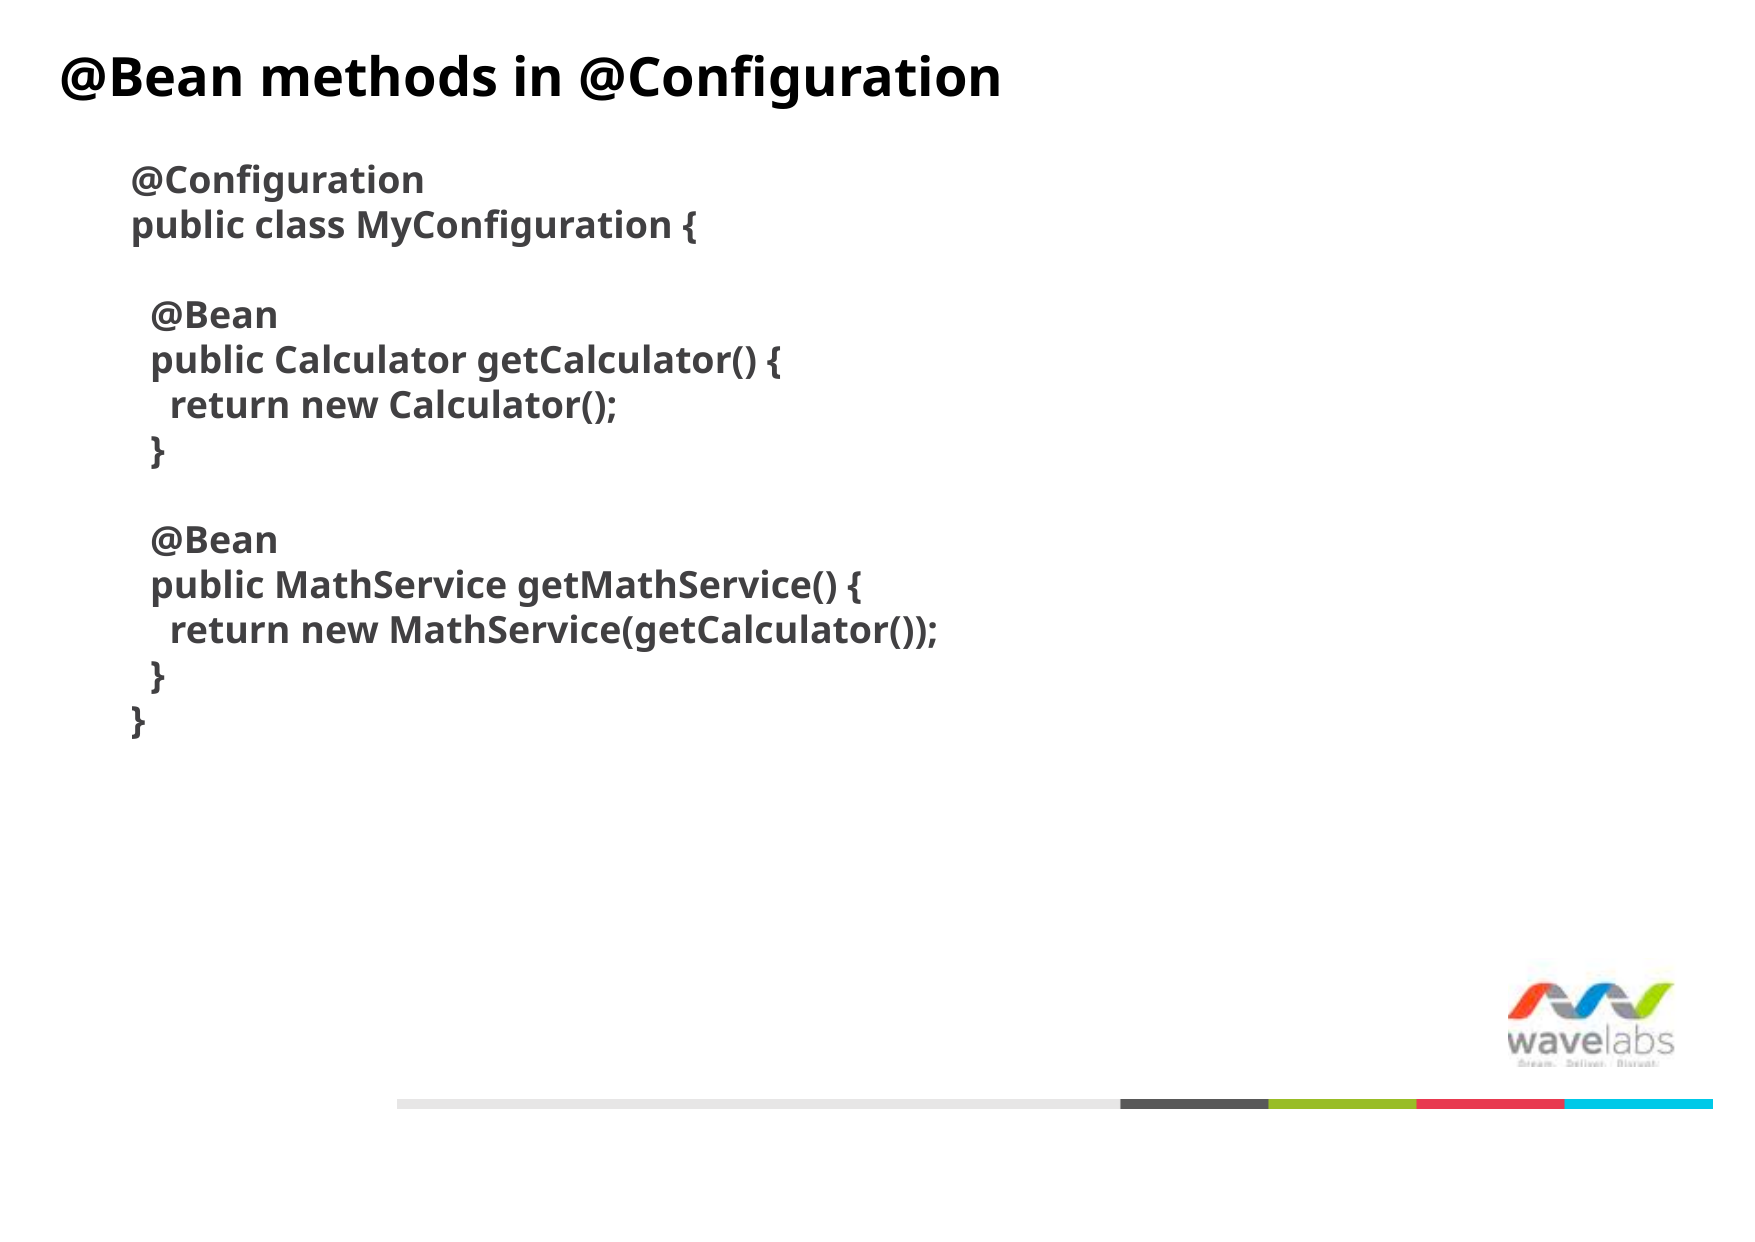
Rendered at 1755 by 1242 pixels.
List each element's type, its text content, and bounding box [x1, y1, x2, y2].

picture [397, 1099, 1713, 1109]
picture [1508, 958, 1680, 1067]
title @Bean methods in @Configuration [59, 41, 1695, 163]
list @Configuration public class MyConfiguration { @Bean public Calculator getCalculator() { return new Calculator(); } @Bean public MathService getMathService() { return new MathService(getCalculator()); } } [92, 155, 1729, 926]
